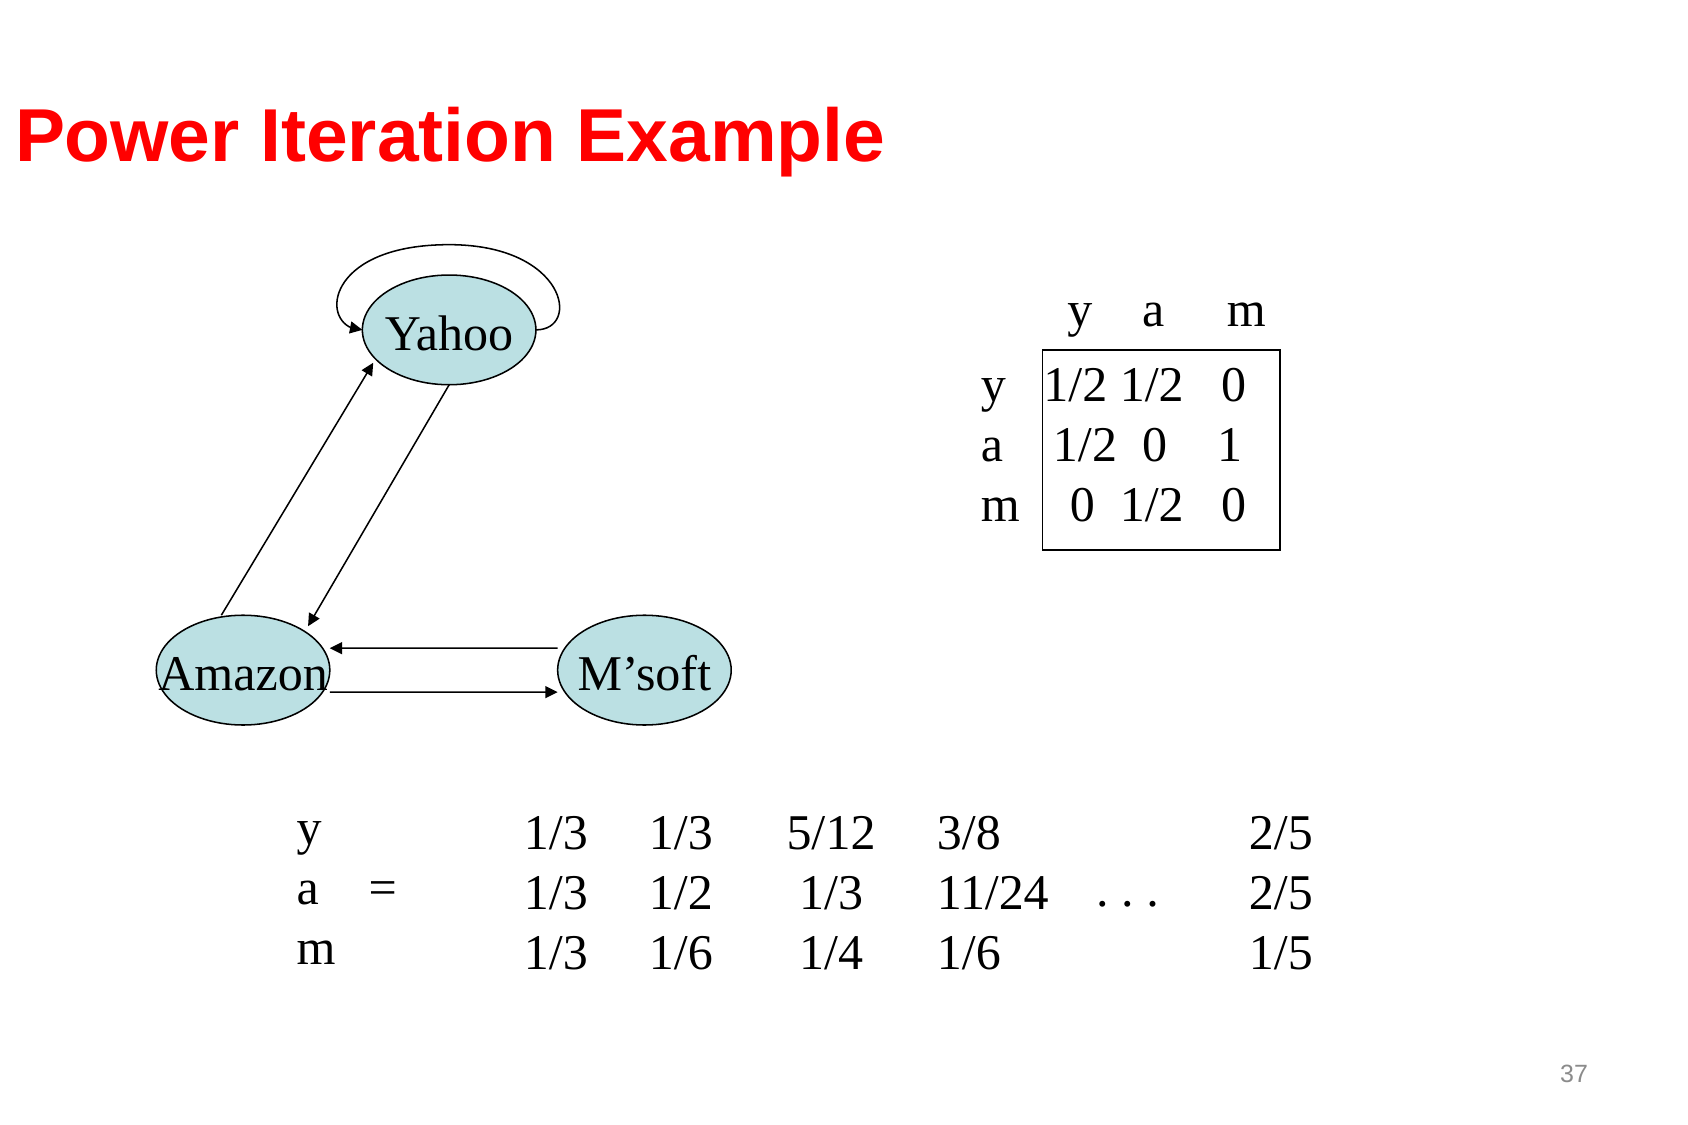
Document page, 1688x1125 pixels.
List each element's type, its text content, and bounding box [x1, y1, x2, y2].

text_box y 1/2 1/2 0 a 1/2 0 1 m 0 1/2 0 [966, 344, 1262, 539]
text_box y a m [1052, 269, 1281, 344]
text_box 3/8 11/24 1/6 [922, 792, 1064, 988]
text_box 1/3 1/2 1/6 [634, 792, 728, 988]
text_box 5/12 1/3 1/4 [771, 792, 891, 988]
title Power Iteration Example [0, 37, 1688, 225]
text_box y a = m [281, 786, 413, 982]
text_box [155, 274, 732, 726]
text_box 1/3 1/3 1/3 [509, 792, 604, 988]
text_box . . . [1081, 849, 1174, 925]
text_box 2/5 2/5 1/5 [1234, 792, 1328, 988]
text_box [1042, 350, 1280, 550]
